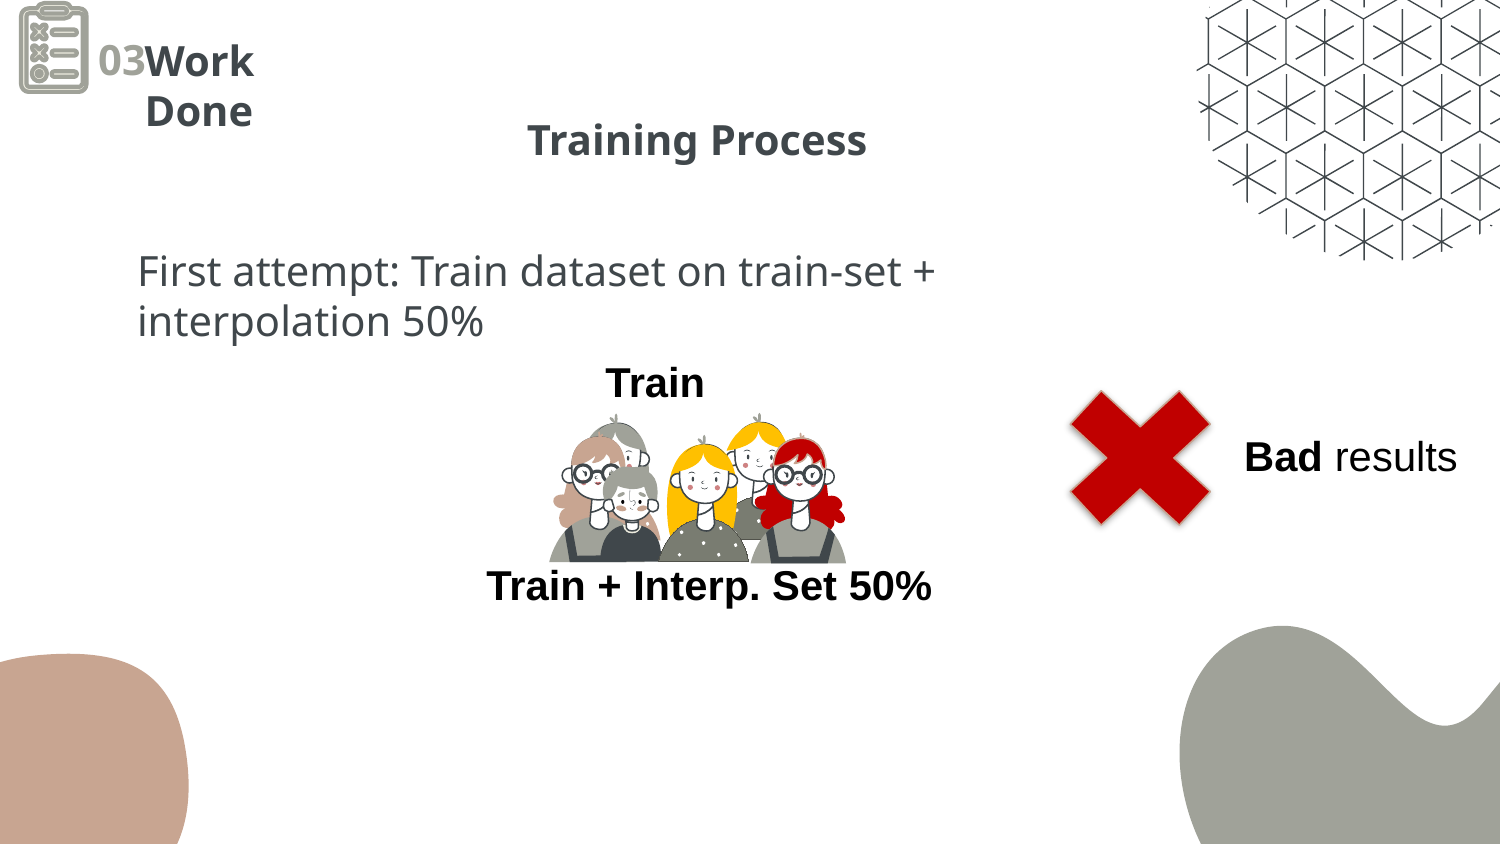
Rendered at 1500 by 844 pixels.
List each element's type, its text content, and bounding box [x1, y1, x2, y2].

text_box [750, 432, 847, 564]
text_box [658, 434, 747, 562]
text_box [569, 413, 661, 463]
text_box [20, 2, 88, 93]
text_box Train + Interp. Set 50% [471, 551, 948, 617]
text_box Train [590, 348, 721, 413]
title Training Process [64, 90, 1331, 179]
text_box Work Done [129, 19, 367, 87]
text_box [548, 431, 646, 563]
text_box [598, 466, 653, 562]
text_box 03 [93, 23, 168, 90]
text_box [1069, 390, 1211, 526]
text_box First attempt: Train dataset on train-set + interpolation 50% [122, 236, 1196, 352]
text_box Bad results [1229, 422, 1473, 488]
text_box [713, 412, 805, 433]
